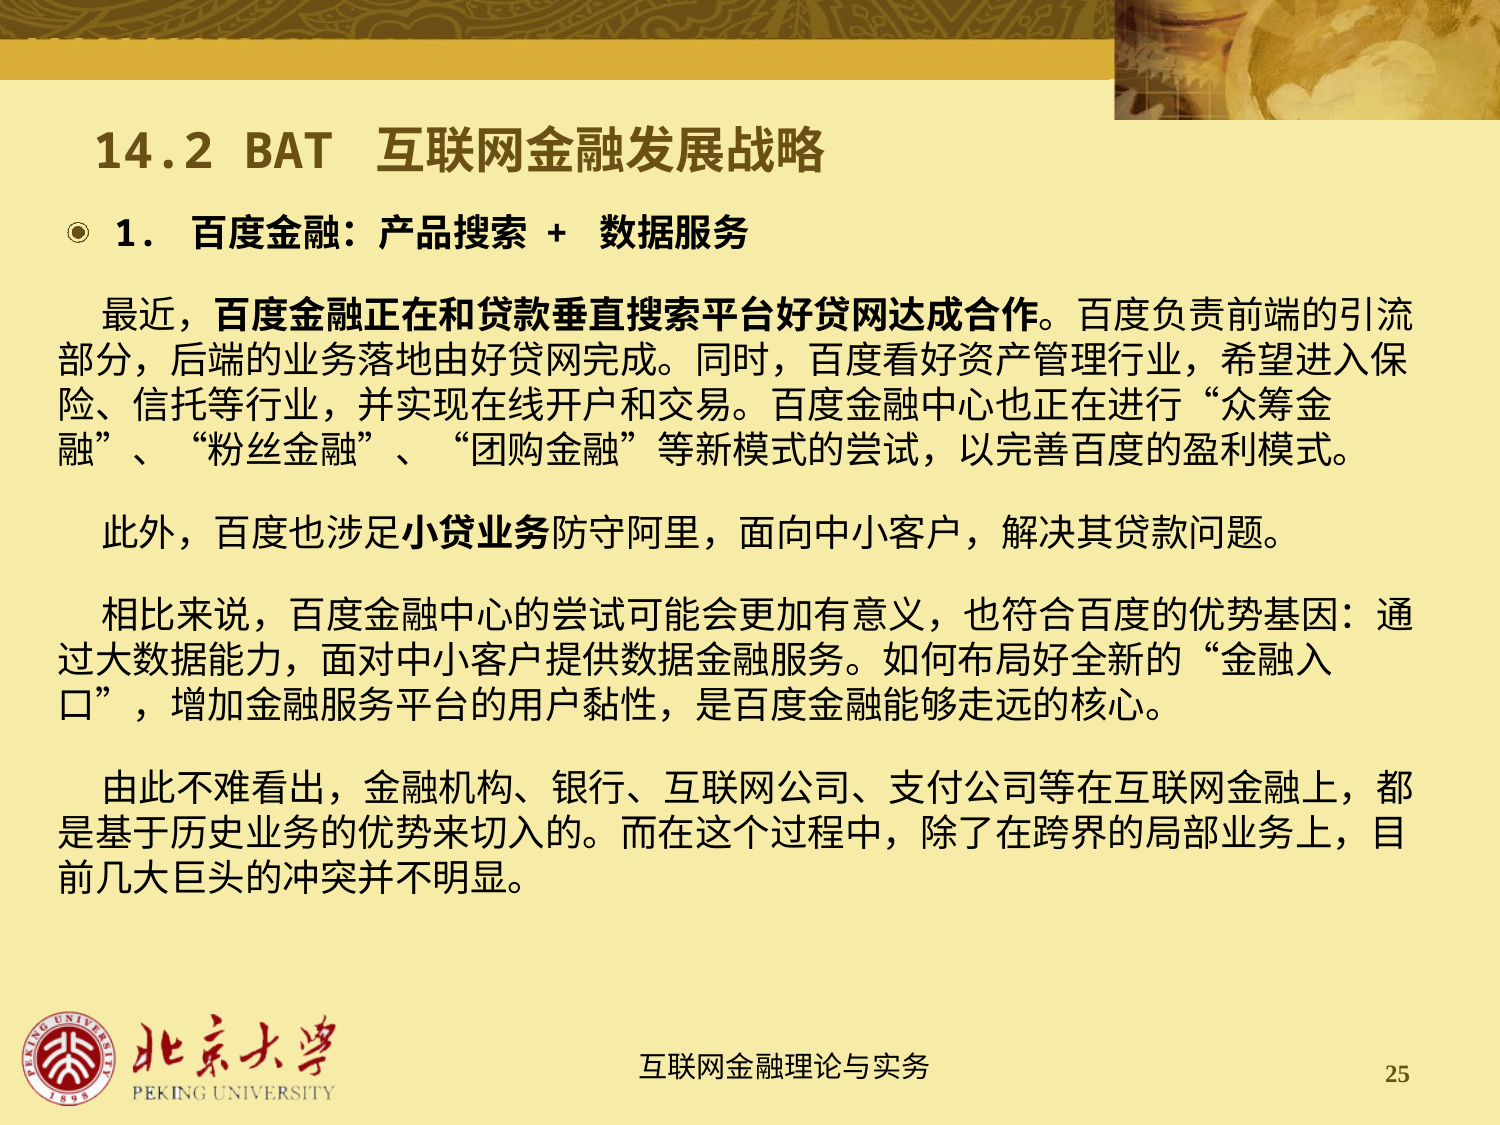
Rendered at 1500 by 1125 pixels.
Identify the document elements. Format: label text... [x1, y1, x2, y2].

list 1. 百度金融：产品搜索 + 数据服务 最近，百度金融正在和贷款垂直搜索平台好贷网达成合作。百度负责前端的引流部分，后端的业务落地由好贷网完成。同时，百度看好资产管理行业，希望进入保险、信托等行业，并实现在线开户和交易。百度金融中心也正在进行“众筹金融”、“粉丝金融”、“团购金融”等新模式的尝试，以完善百度的盈利模式。 此外，百度也涉足小贷业务防守阿里，面向中小客户，解决其贷款问题。 相比来说，百度金融中心的尝试可能会更加有意义，也符合百度的优势基因：通过大数据能力，面对中小客户提供数据金融服务。如何布局好全新的“金融入口”，增加金融服务平台的用户黏性，是百度金融能够走远的核心。 由此不难看出，金融机构、银行、互联网公司、支付公司等在互联网金融上，都是基于历史业务的优势来切入的。而在这个过程中，除了在跨界的局部业务上，目前几大巨头的冲突并不明显。 [42, 201, 1447, 1043]
title 14.2 BAT 互联网金融发展战略 [78, 89, 1425, 201]
slide_number 25 [1074, 1042, 1425, 1103]
picture [0, 0, 1500, 120]
picture [57, 211, 98, 251]
picture [19, 984, 339, 1109]
